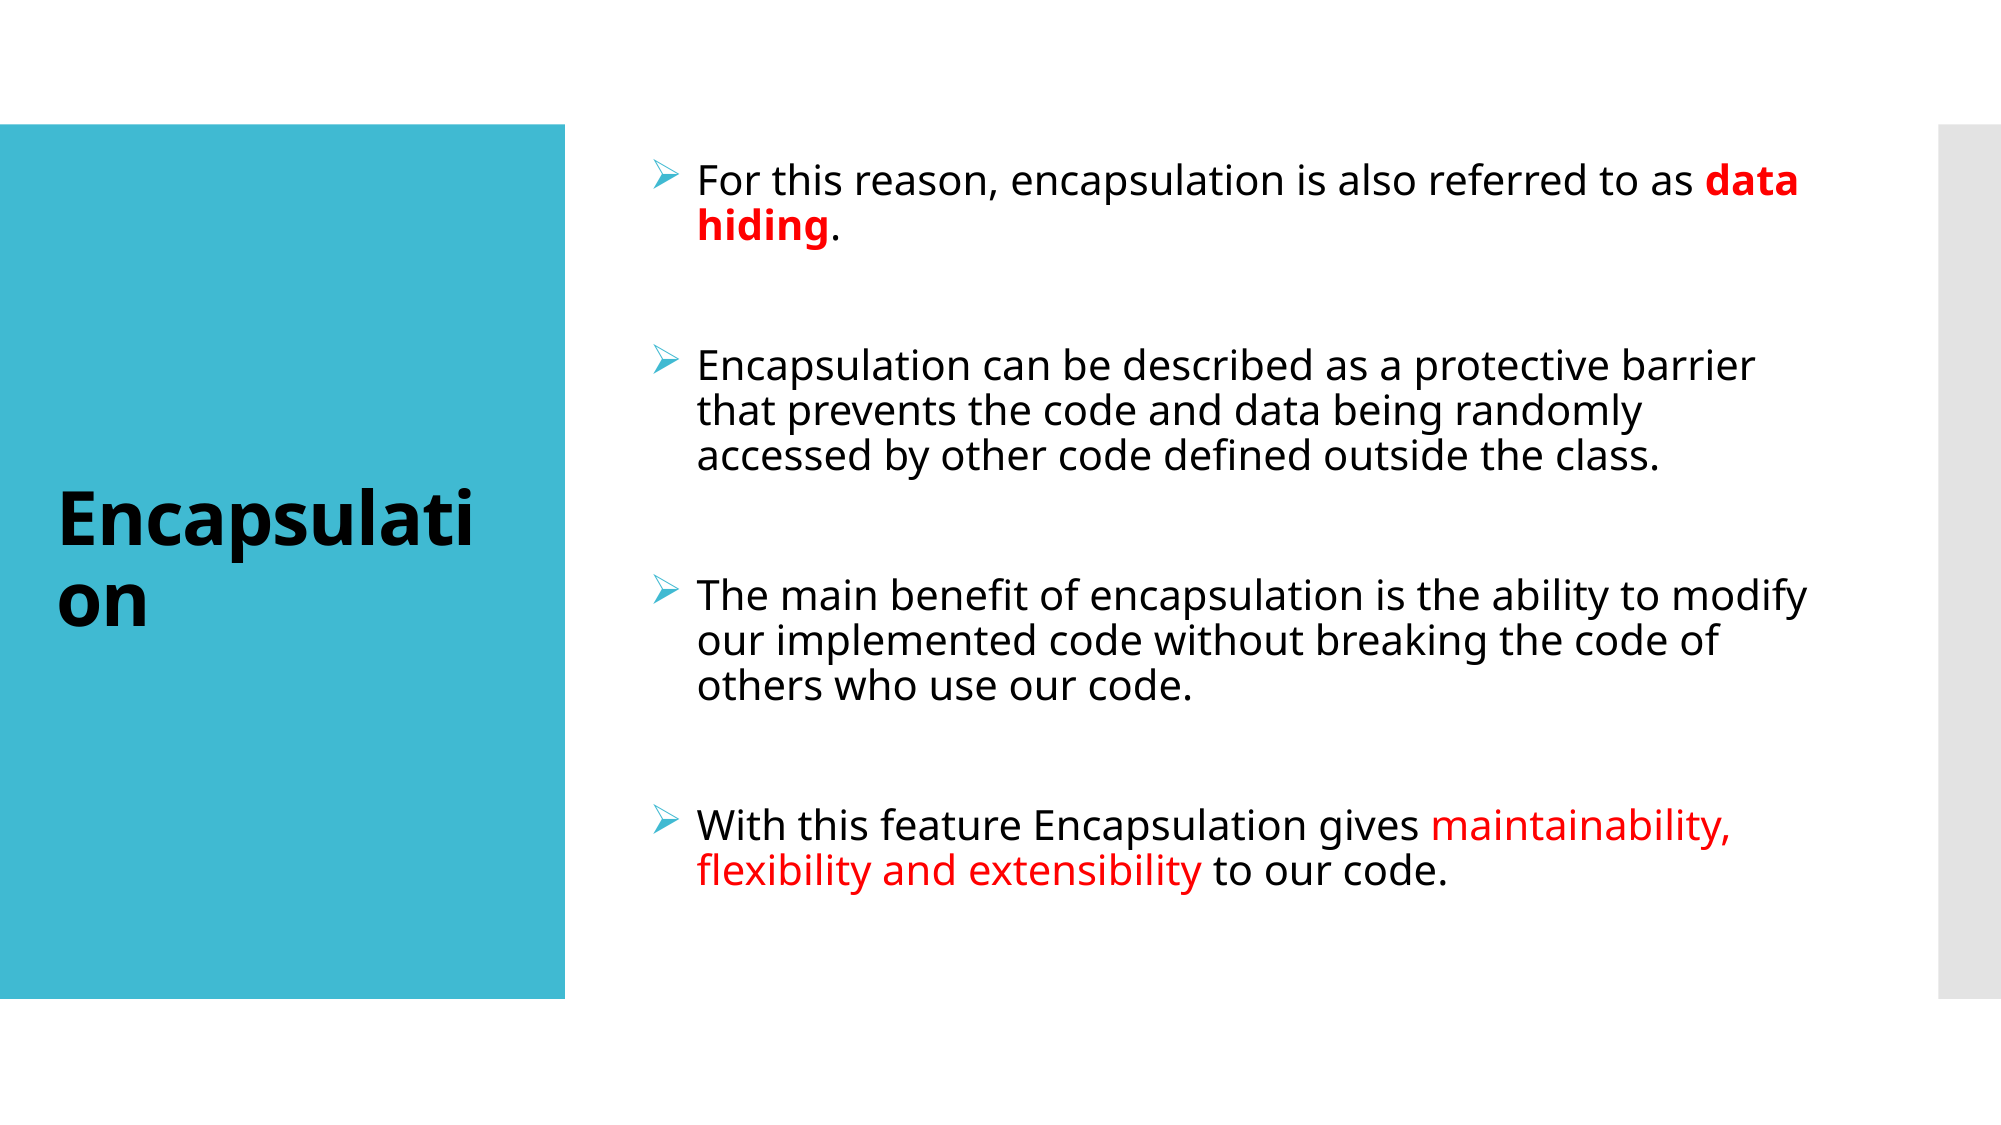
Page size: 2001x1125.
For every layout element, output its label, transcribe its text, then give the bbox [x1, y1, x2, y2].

list For this reason, encapsulation is also referred to as data hiding. Encapsulation can be described as a protective barrier that prevents the code and data being randomly accessed by other code defined outside the class. The main benefit of encapsulation is the ability to modify our implemented code without breaking the code of others who use our code. With this feature Encapsulation gives maintainability, flexibility and extensibility to our code. [634, 141, 1835, 982]
title Encapsulation [41, 184, 525, 940]
